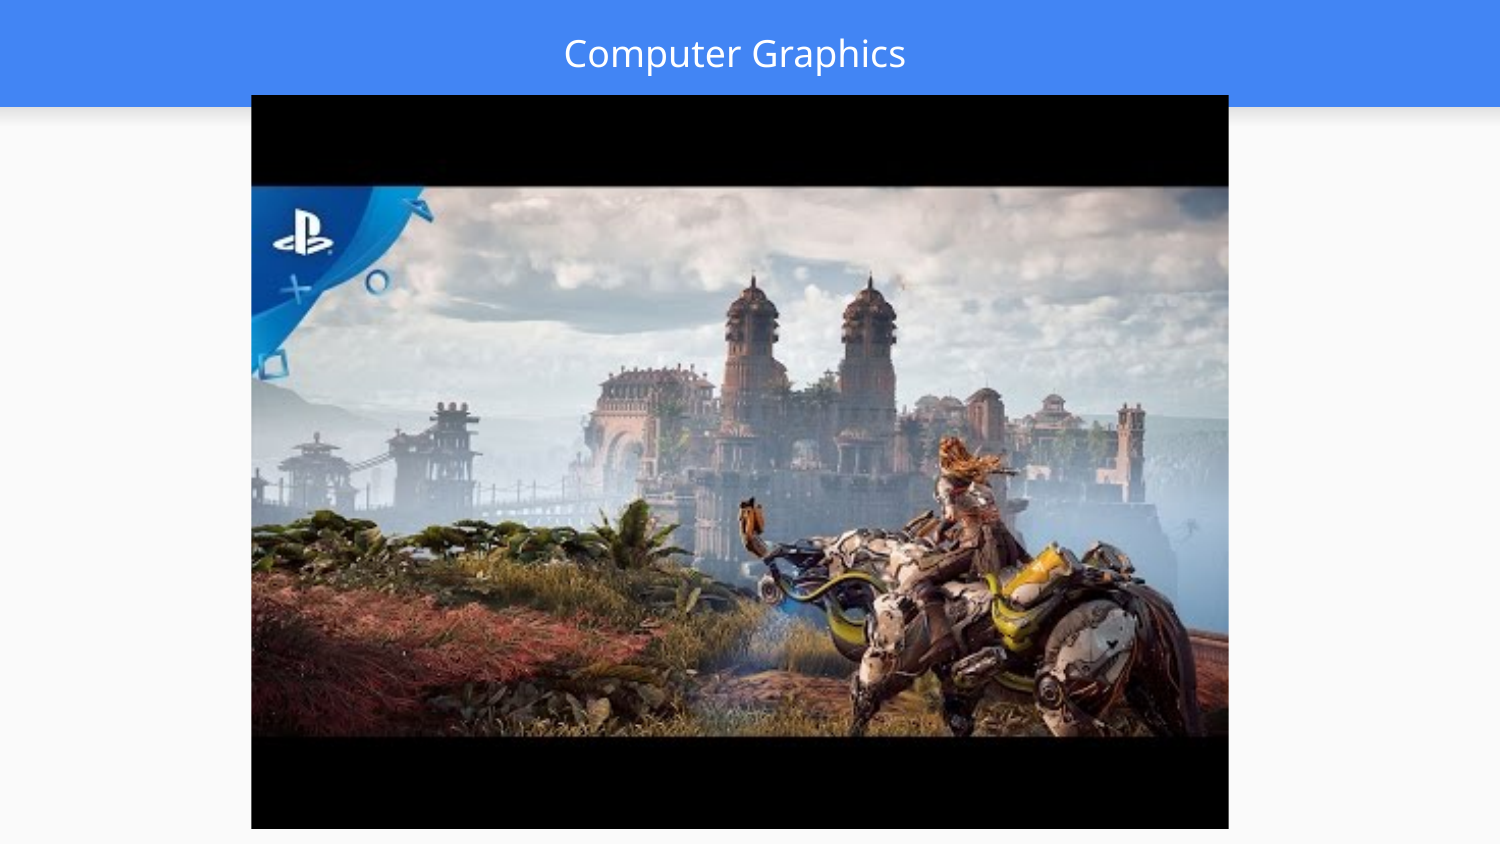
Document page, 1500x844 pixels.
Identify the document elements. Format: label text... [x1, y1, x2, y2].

text_box [251, 95, 1229, 829]
title Computer Graphics [16, 2, 1464, 102]
